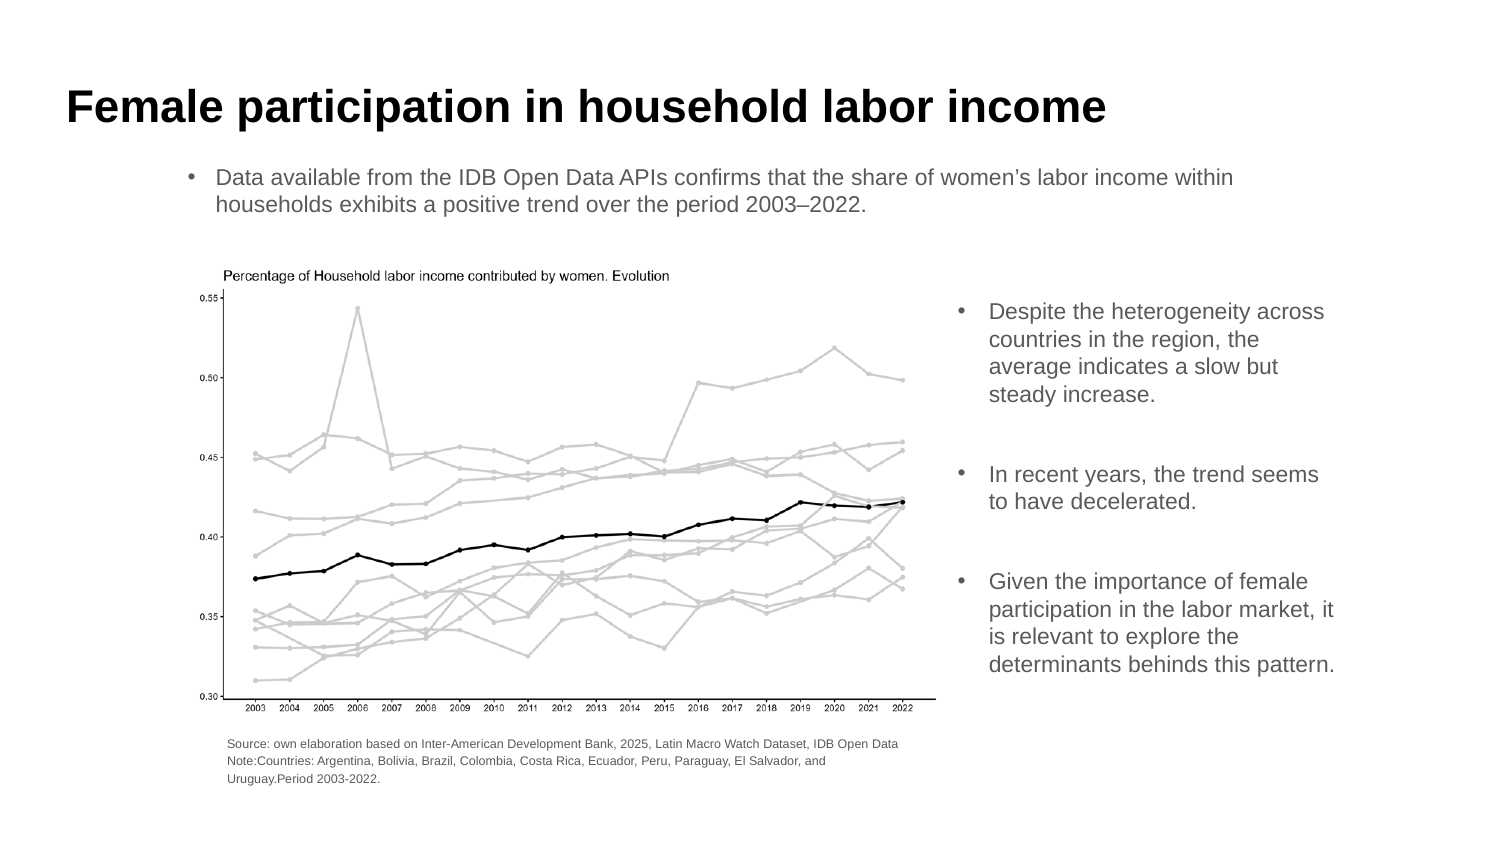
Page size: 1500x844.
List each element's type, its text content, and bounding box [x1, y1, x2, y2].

text_box Source: own elaboration based on Inter-American Development Bank, 2025, Latin Macro Watch Dataset, IDB Open Data Note:Countries: Argentina, Bolivia, Brazil, Colombia, Costa Rica, Ecuador, Peru, Paraguay, El Salvador, and Uruguay.Period 2003-2022. [212, 725, 915, 801]
title Female participation in household labor income [51, 61, 1449, 156]
picture [188, 267, 939, 717]
list Data available from the IDB Open Data APIs confirms that the share of women’s labor income within households exhibits a positive trend over the period 2003–2022. [153, 147, 1354, 269]
text_box Despite the heterogeneity across countries in the region, the average indicates a slow but steady increase. In recent years, the trend seems to have decelerated. Given the importance of female participation in the labor market, it is relevant to explore the determinants behinds this pattern. [944, 289, 1352, 684]
